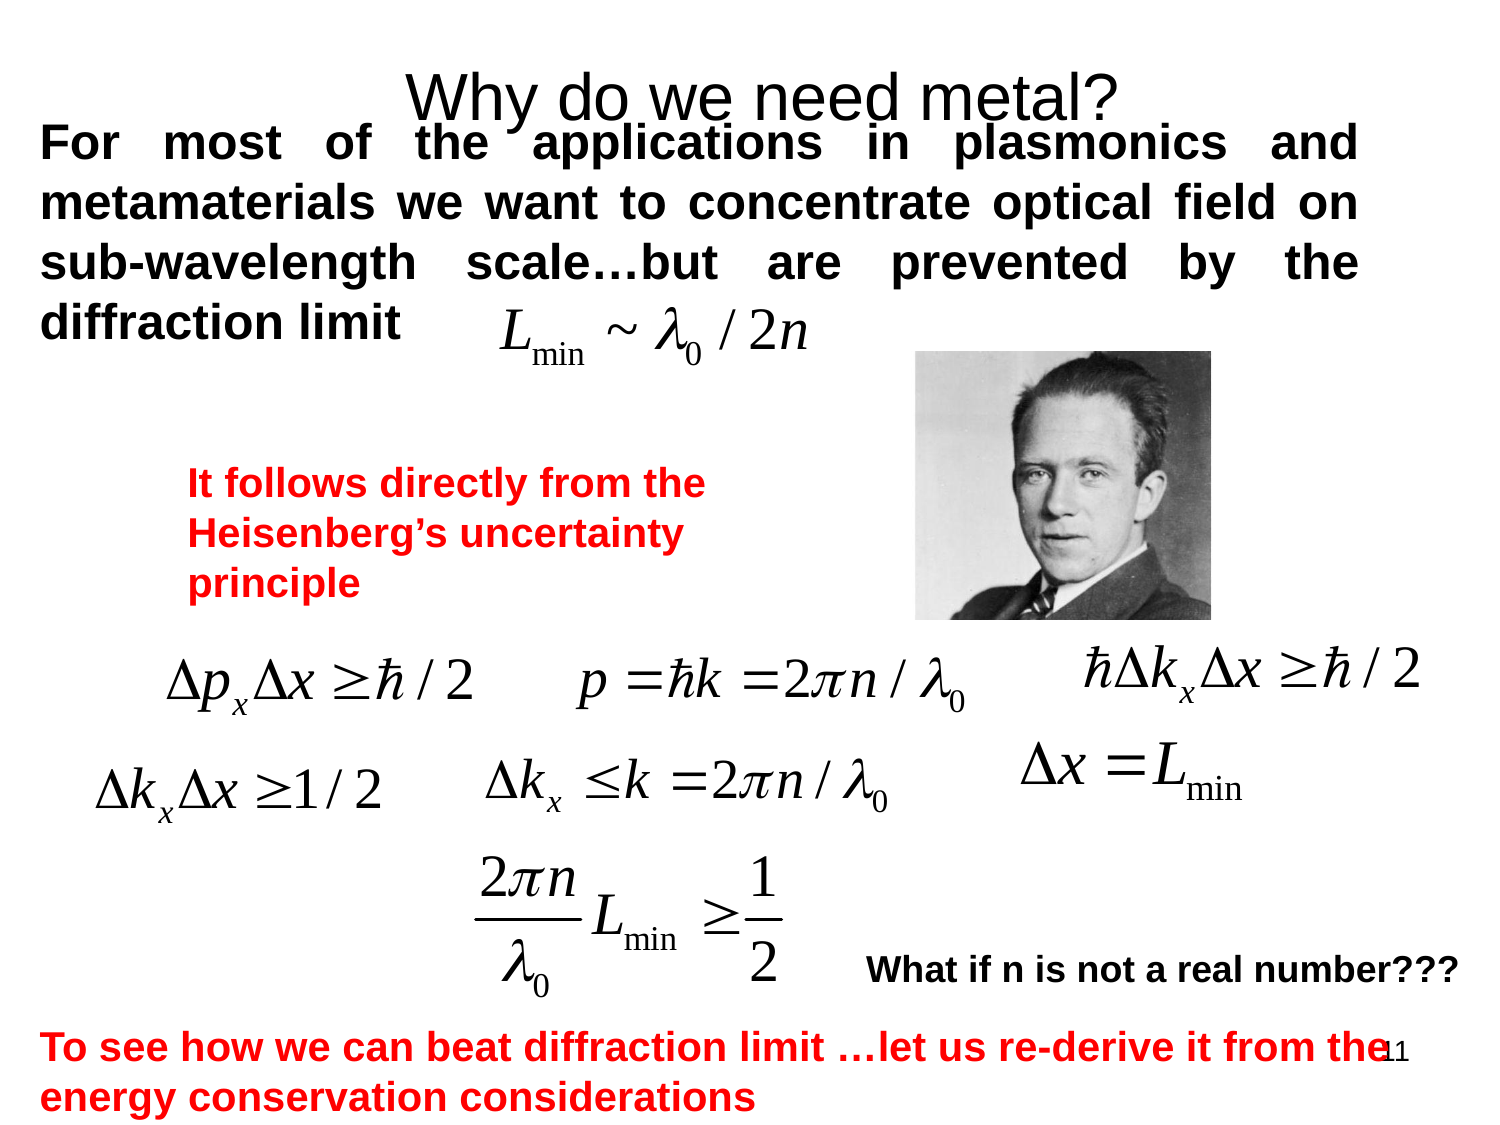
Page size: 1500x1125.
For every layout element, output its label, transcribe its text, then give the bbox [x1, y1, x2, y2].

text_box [85, 749, 393, 838]
picture [819, 350, 1308, 621]
title Why do we need metal? [87, 0, 1438, 188]
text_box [489, 289, 821, 381]
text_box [562, 640, 979, 724]
text_box For most of the applications in plasmonics and metamaterials we want to concentrate optical field on sub-wavelength scale…but are prevented by the diffraction limit [24, 102, 1375, 357]
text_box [465, 838, 797, 1011]
text_box What if n is not a real number??? [851, 937, 1476, 998]
slide_number 11 [1074, 1024, 1426, 1103]
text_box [155, 639, 487, 731]
text_box To see how we can beat diffraction limit …let us re-derive it from the energy conservation considerations [24, 1012, 1438, 1125]
text_box It follows directly from the Heisenberg’s uncertainty principle [172, 447, 752, 613]
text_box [475, 741, 898, 827]
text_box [1009, 720, 1254, 817]
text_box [1074, 627, 1435, 719]
